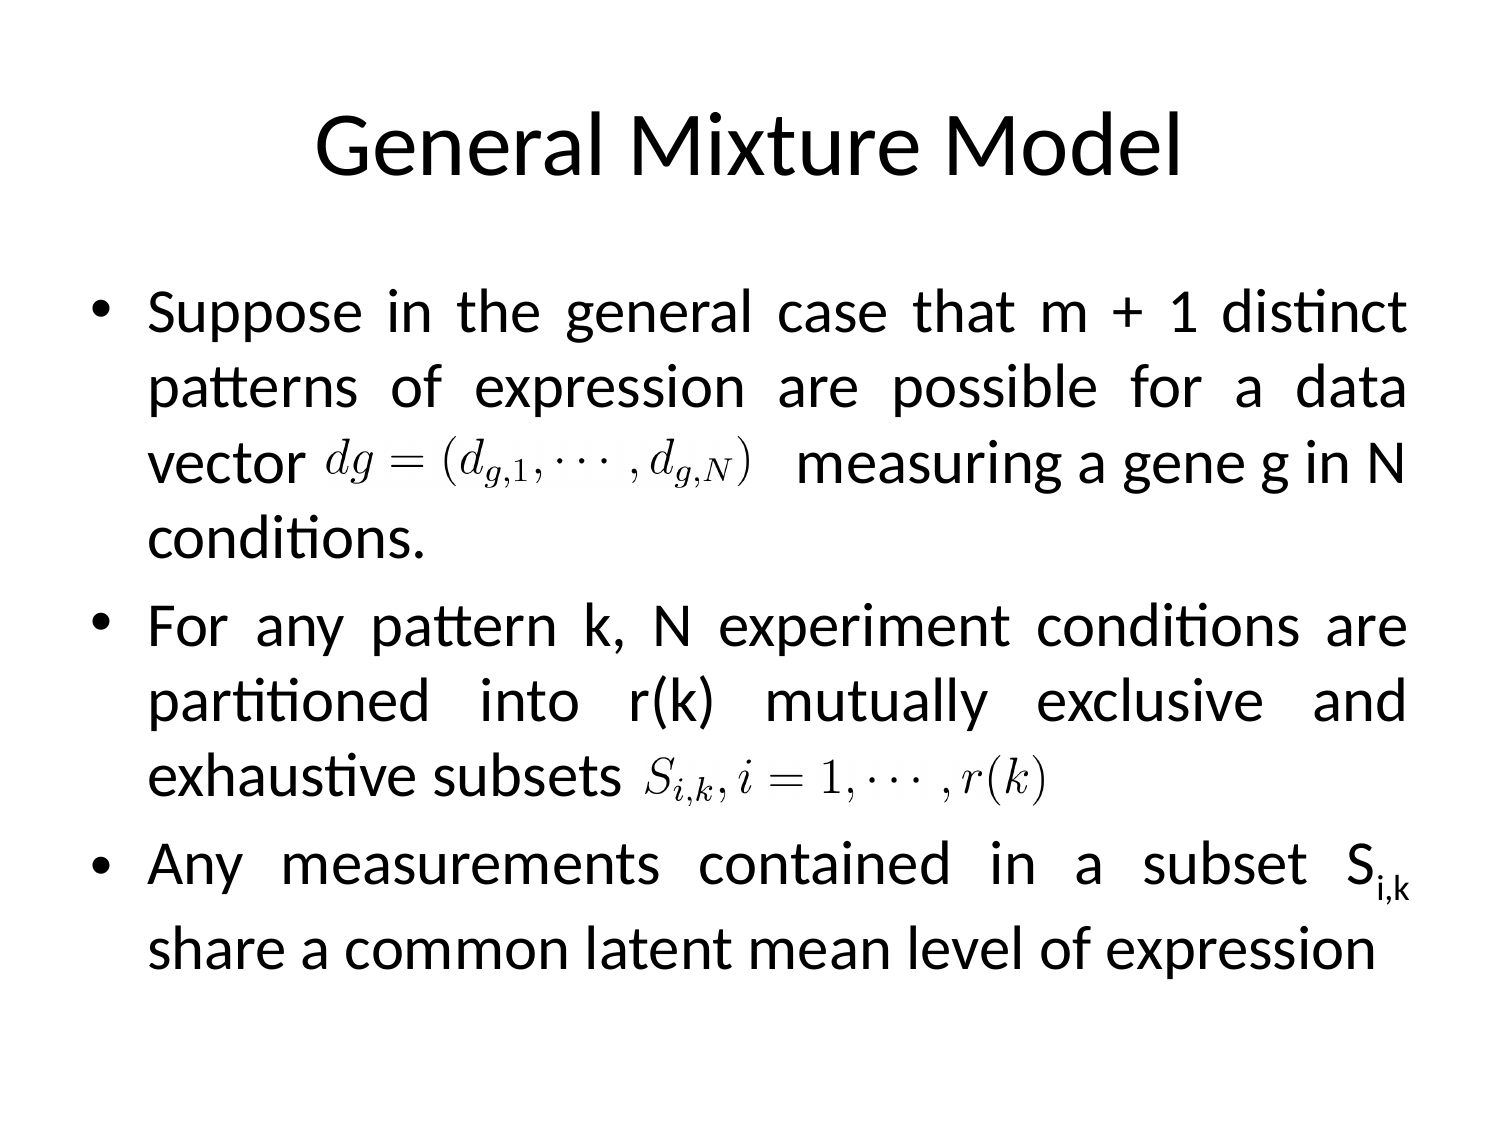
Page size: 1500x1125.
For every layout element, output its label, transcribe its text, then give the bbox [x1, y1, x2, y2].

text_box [324, 432, 751, 492]
title General Mixture Model [75, 45, 1425, 233]
list Suppose in the general case that m + 1 distinct patterns of expression are possible for a data vector measuring a gene g in N conditions. For any pattern k, N experiment conditions are partitioned into r(k) mutually exclusive and exhaustive subsets Any measurements contained in a subset Si,k share a common latent mean level of expression [75, 262, 1425, 1005]
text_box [643, 751, 1047, 810]
